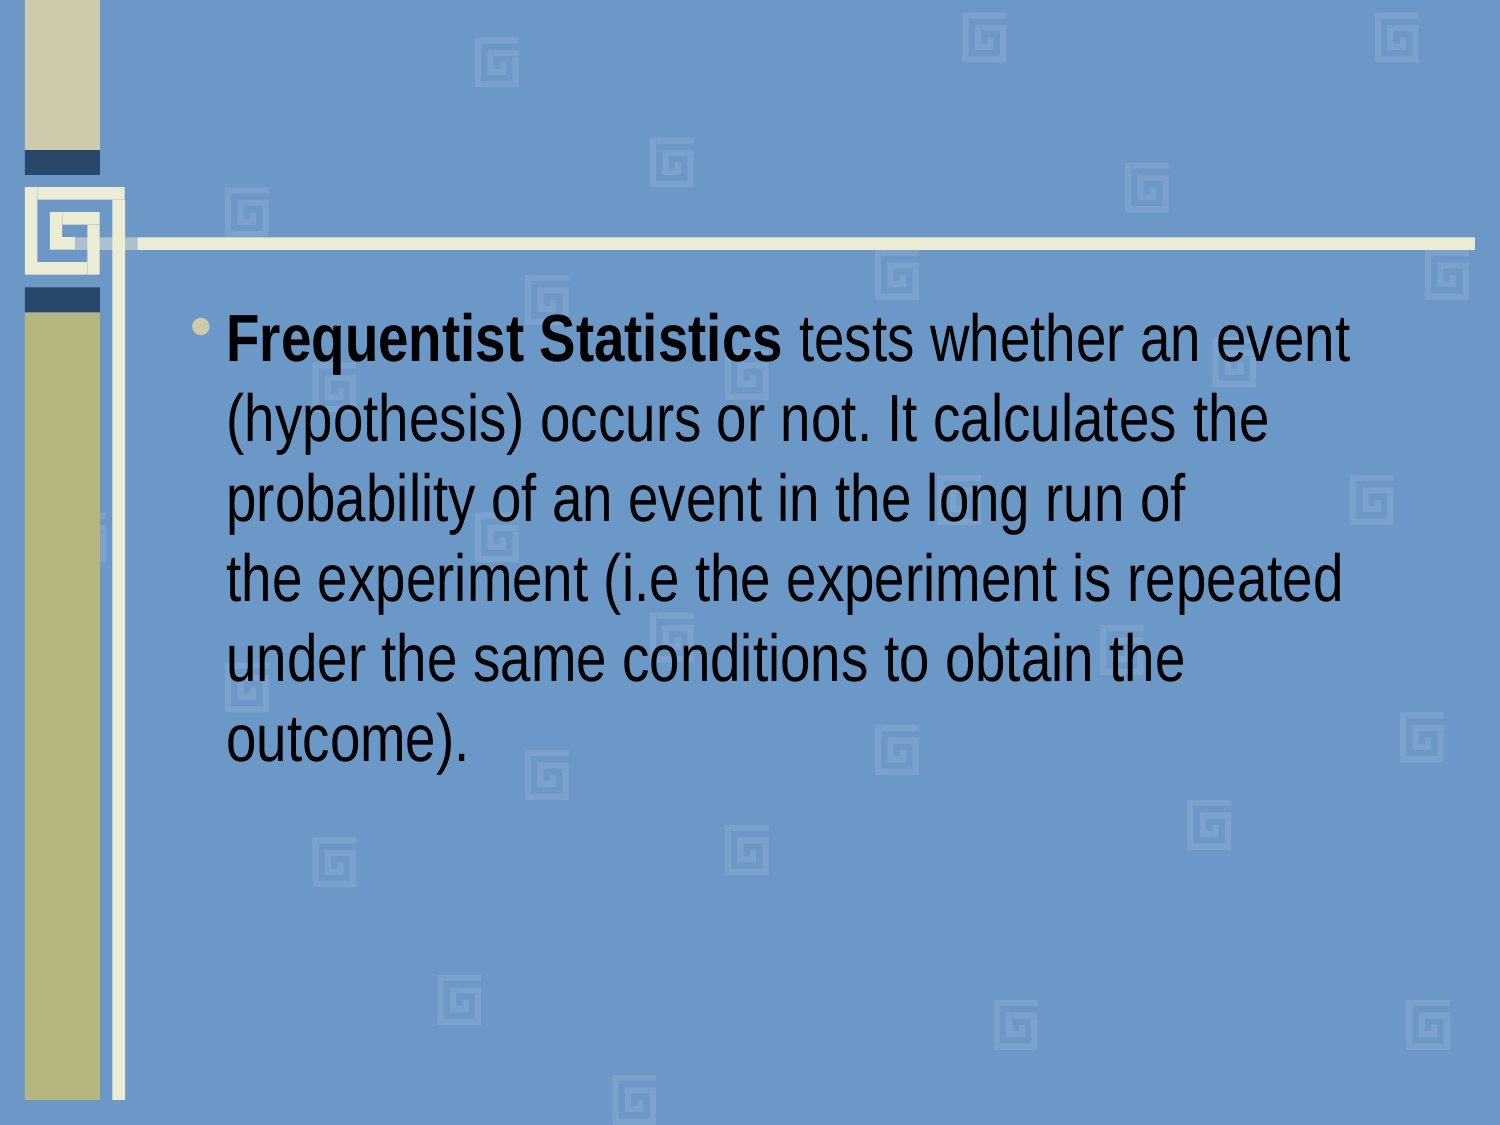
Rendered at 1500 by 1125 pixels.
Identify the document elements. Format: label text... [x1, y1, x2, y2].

list Frequentist Statistics tests whether an event (hypothesis) occurs or not. It calculates the probability of an event in the long run of the experiment (i.e the experiment is repeated under the same conditions to obtain the outcome). [174, 287, 1450, 963]
